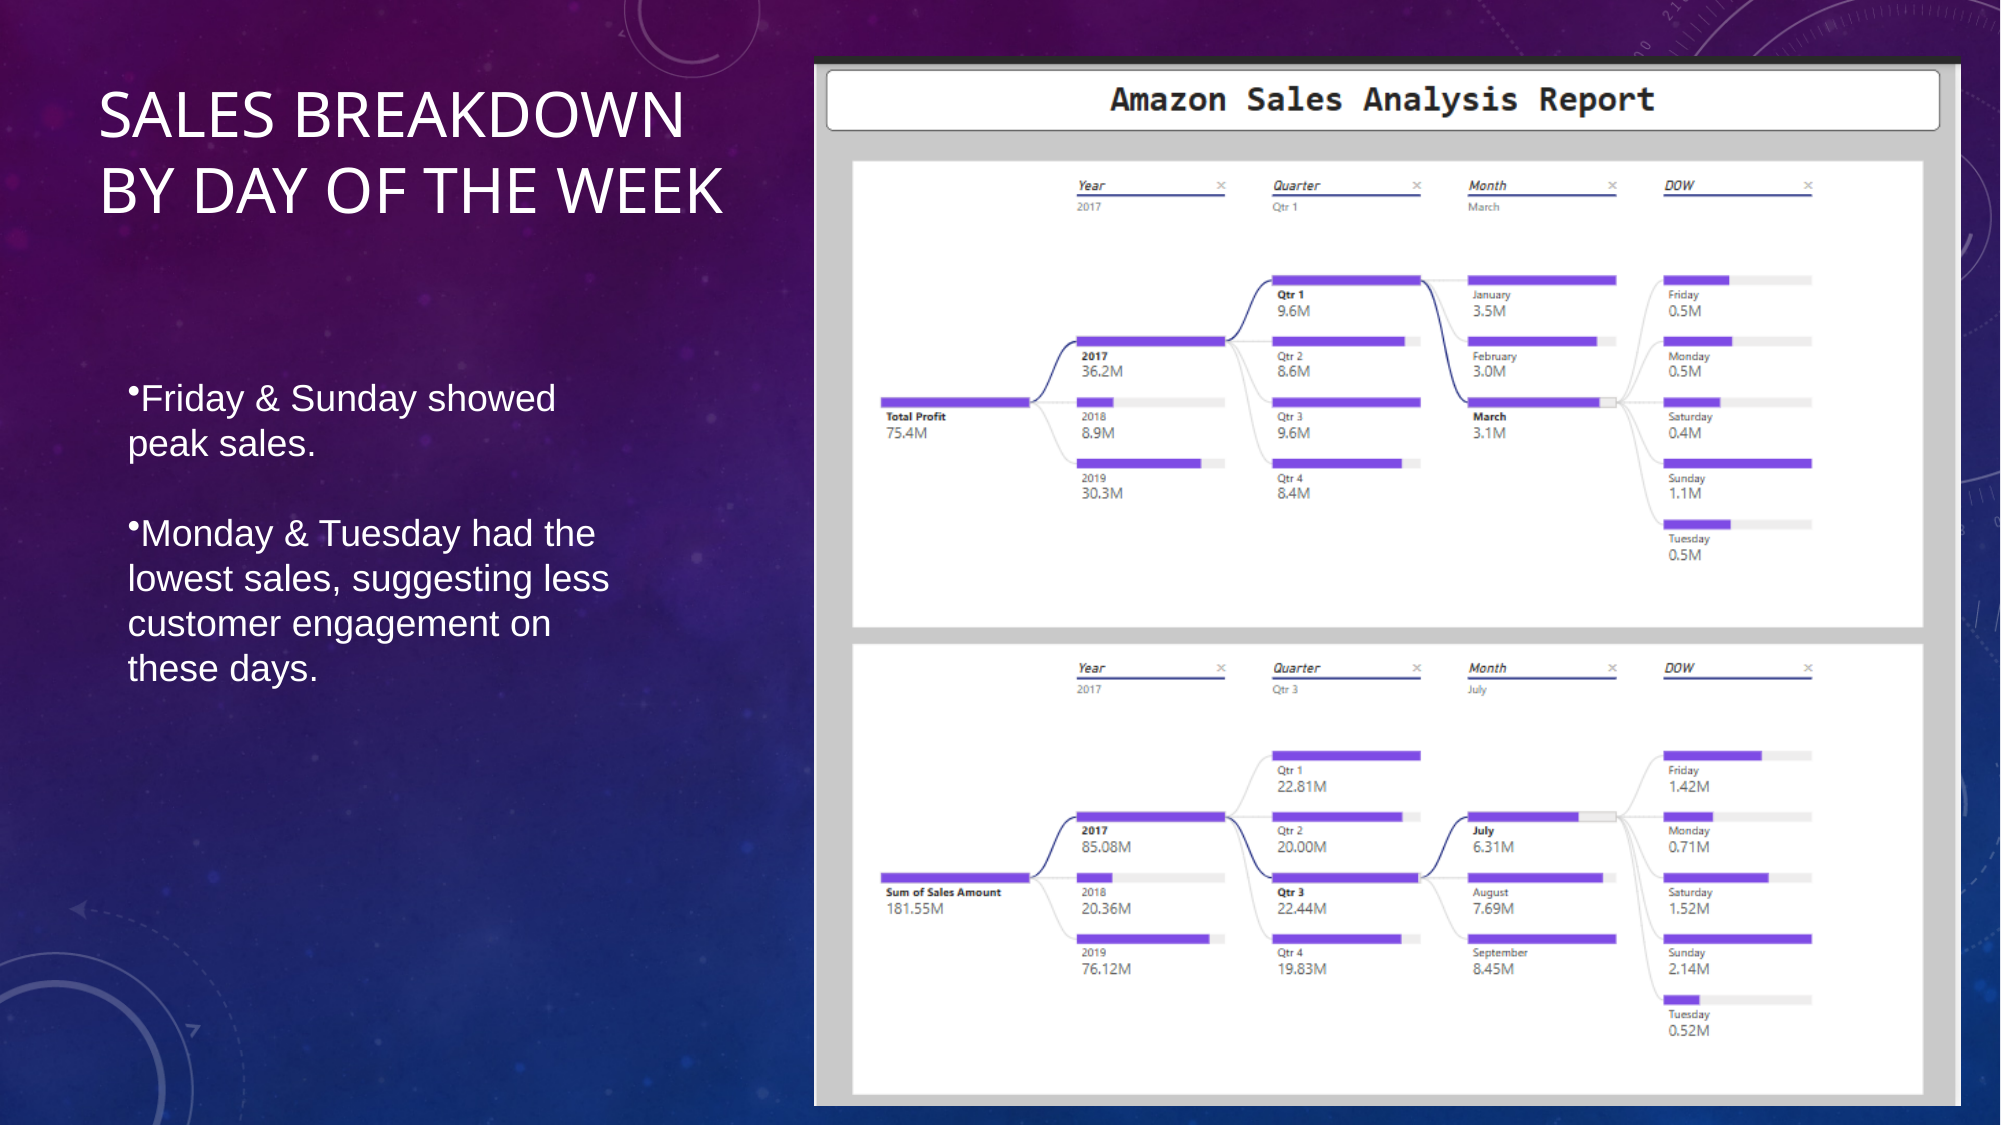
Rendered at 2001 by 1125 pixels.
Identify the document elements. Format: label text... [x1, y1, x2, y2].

title Sales Breakdown by Day of the Week [83, 31, 744, 270]
picture [0, 0, 2001, 1125]
list Friday & Sunday showed peak sales. Monday & Tuesday had the lowest sales, suggesting less customer engagement on these days. [112, 204, 640, 858]
